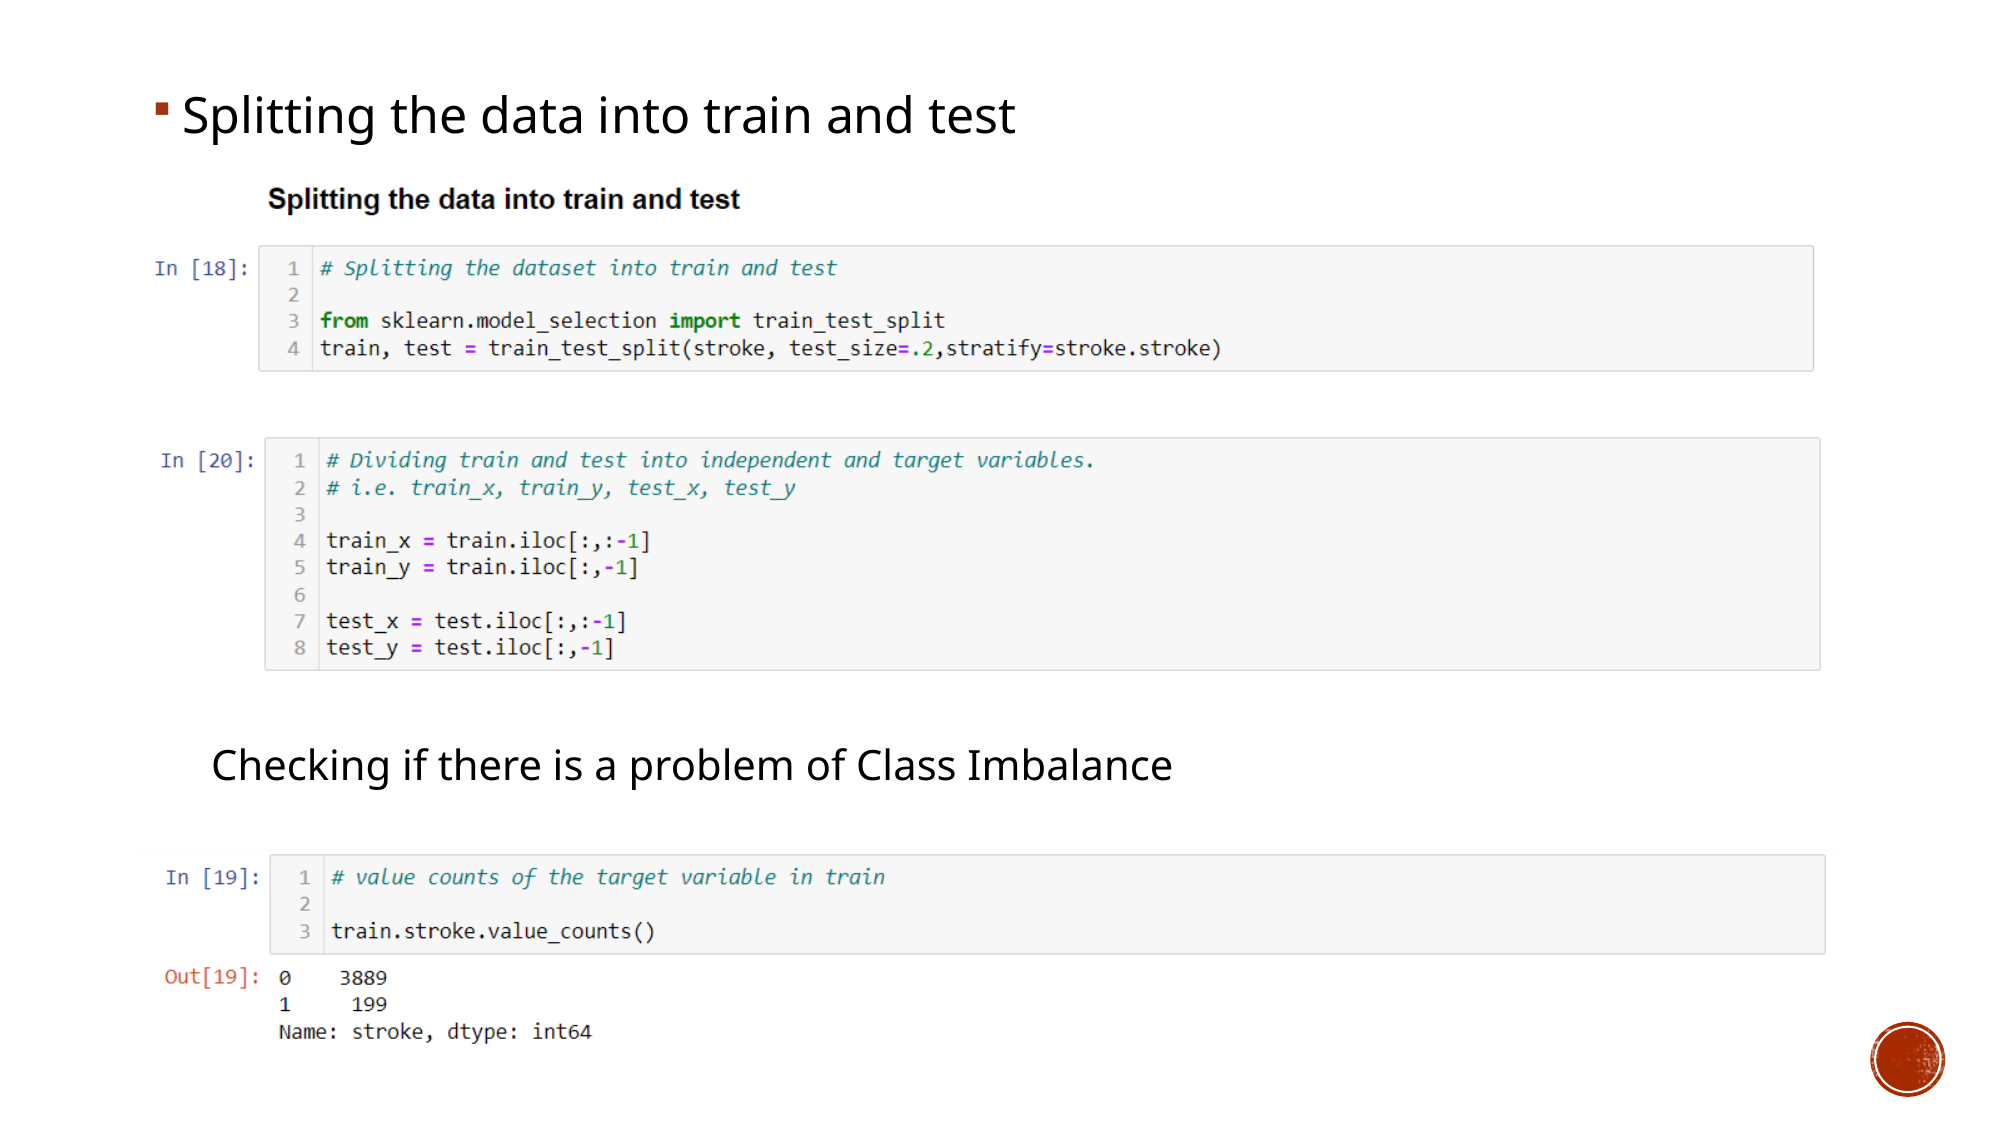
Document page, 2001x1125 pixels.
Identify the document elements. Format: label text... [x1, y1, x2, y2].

picture [137, 848, 1841, 1054]
picture [137, 421, 1836, 681]
picture [137, 174, 1834, 384]
text_box Checking if there is a problem of Class Imbalance [196, 731, 1449, 796]
list Splitting the data into train and test [137, 83, 1863, 191]
